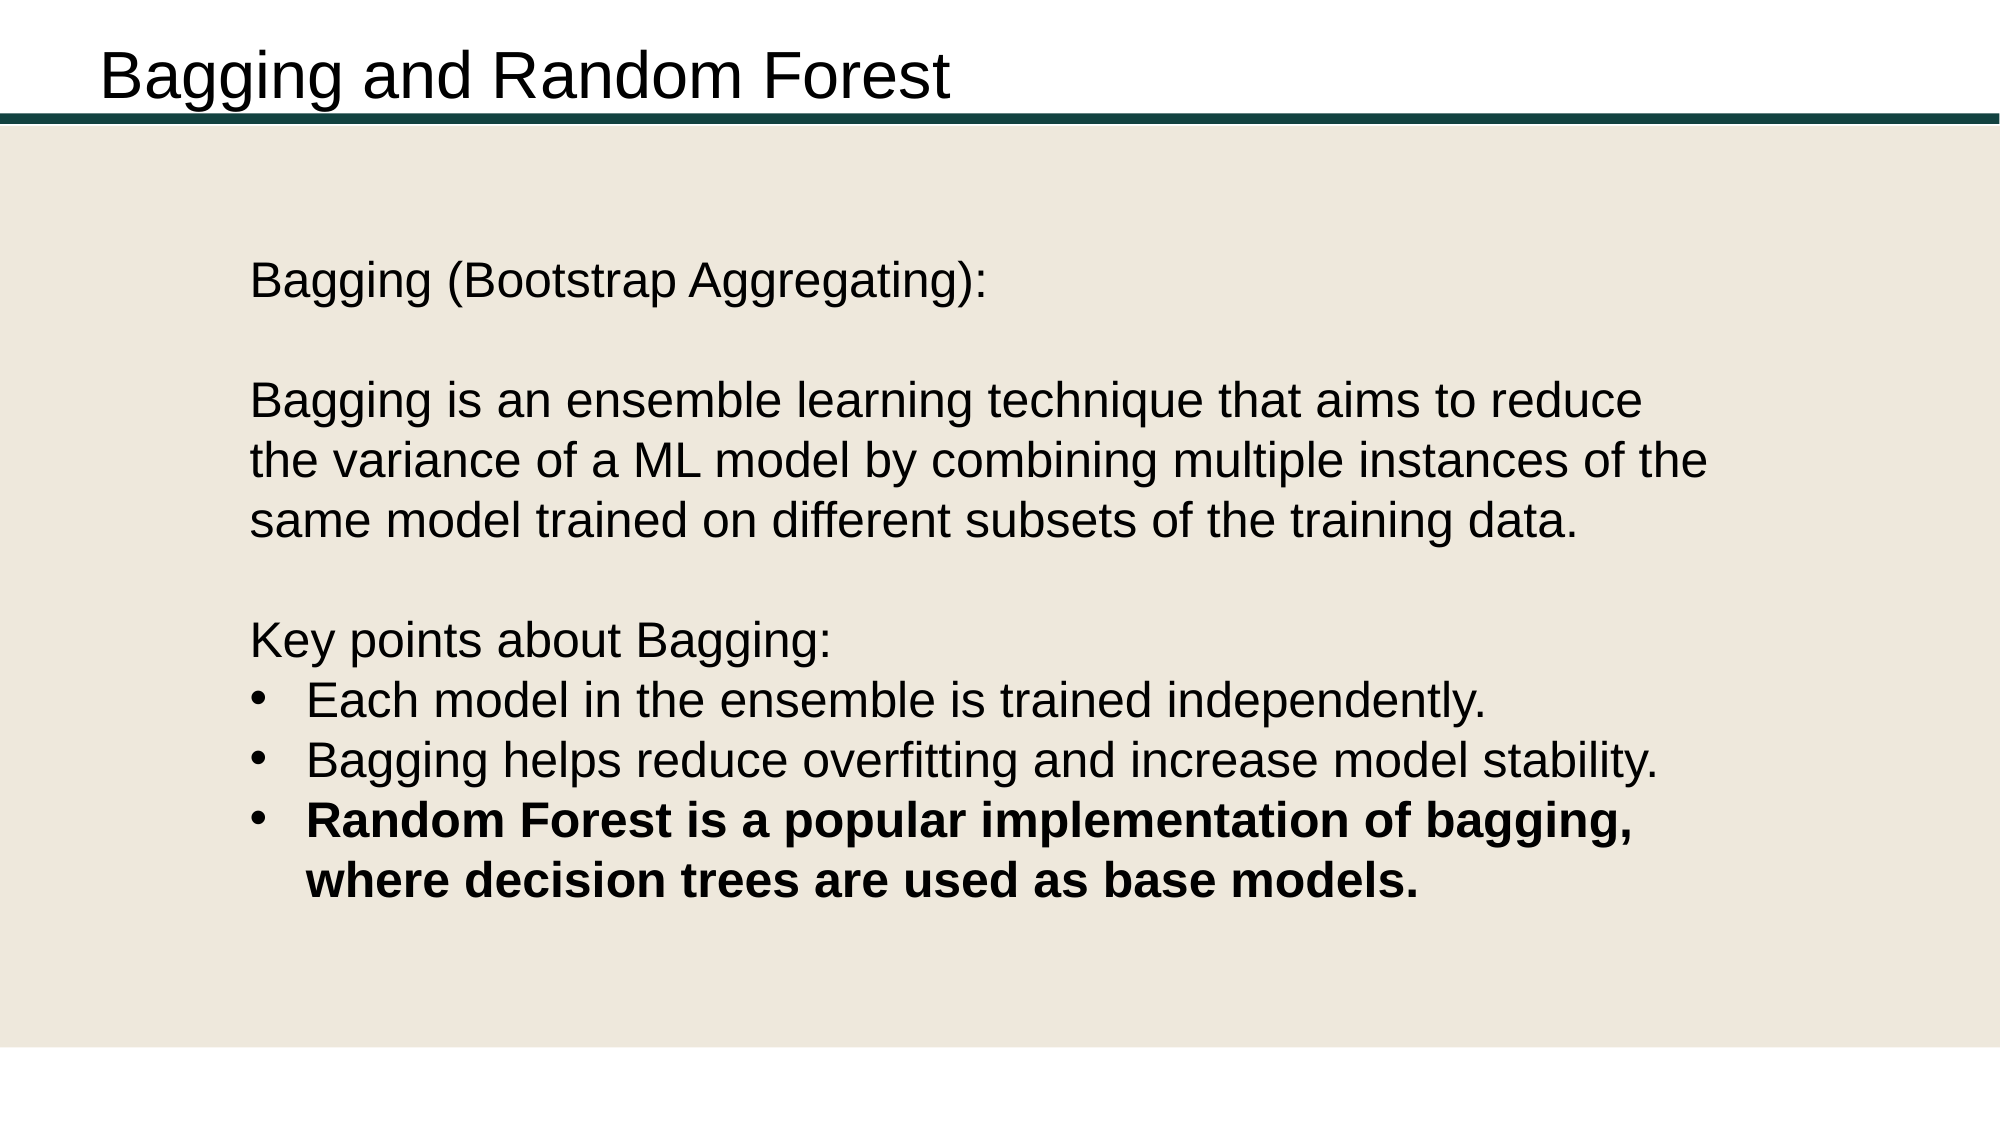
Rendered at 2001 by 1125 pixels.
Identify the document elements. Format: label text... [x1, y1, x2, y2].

title Bagging and Random Forest [99, 31, 1483, 113]
text_box Bagging (Bootstrap Aggregating): Bagging is an ensemble learning technique that aims to reduce the variance of a ML model by combining multiple instances of the same model trained on different subsets of the training data. Key points about Bagging: Each model in the ensemble is trained independently. Bagging helps reduce overfitting and increase model stability. Random Forest is a popular implementation of bagging, where decision trees are used as base models. [234, 239, 1735, 915]
